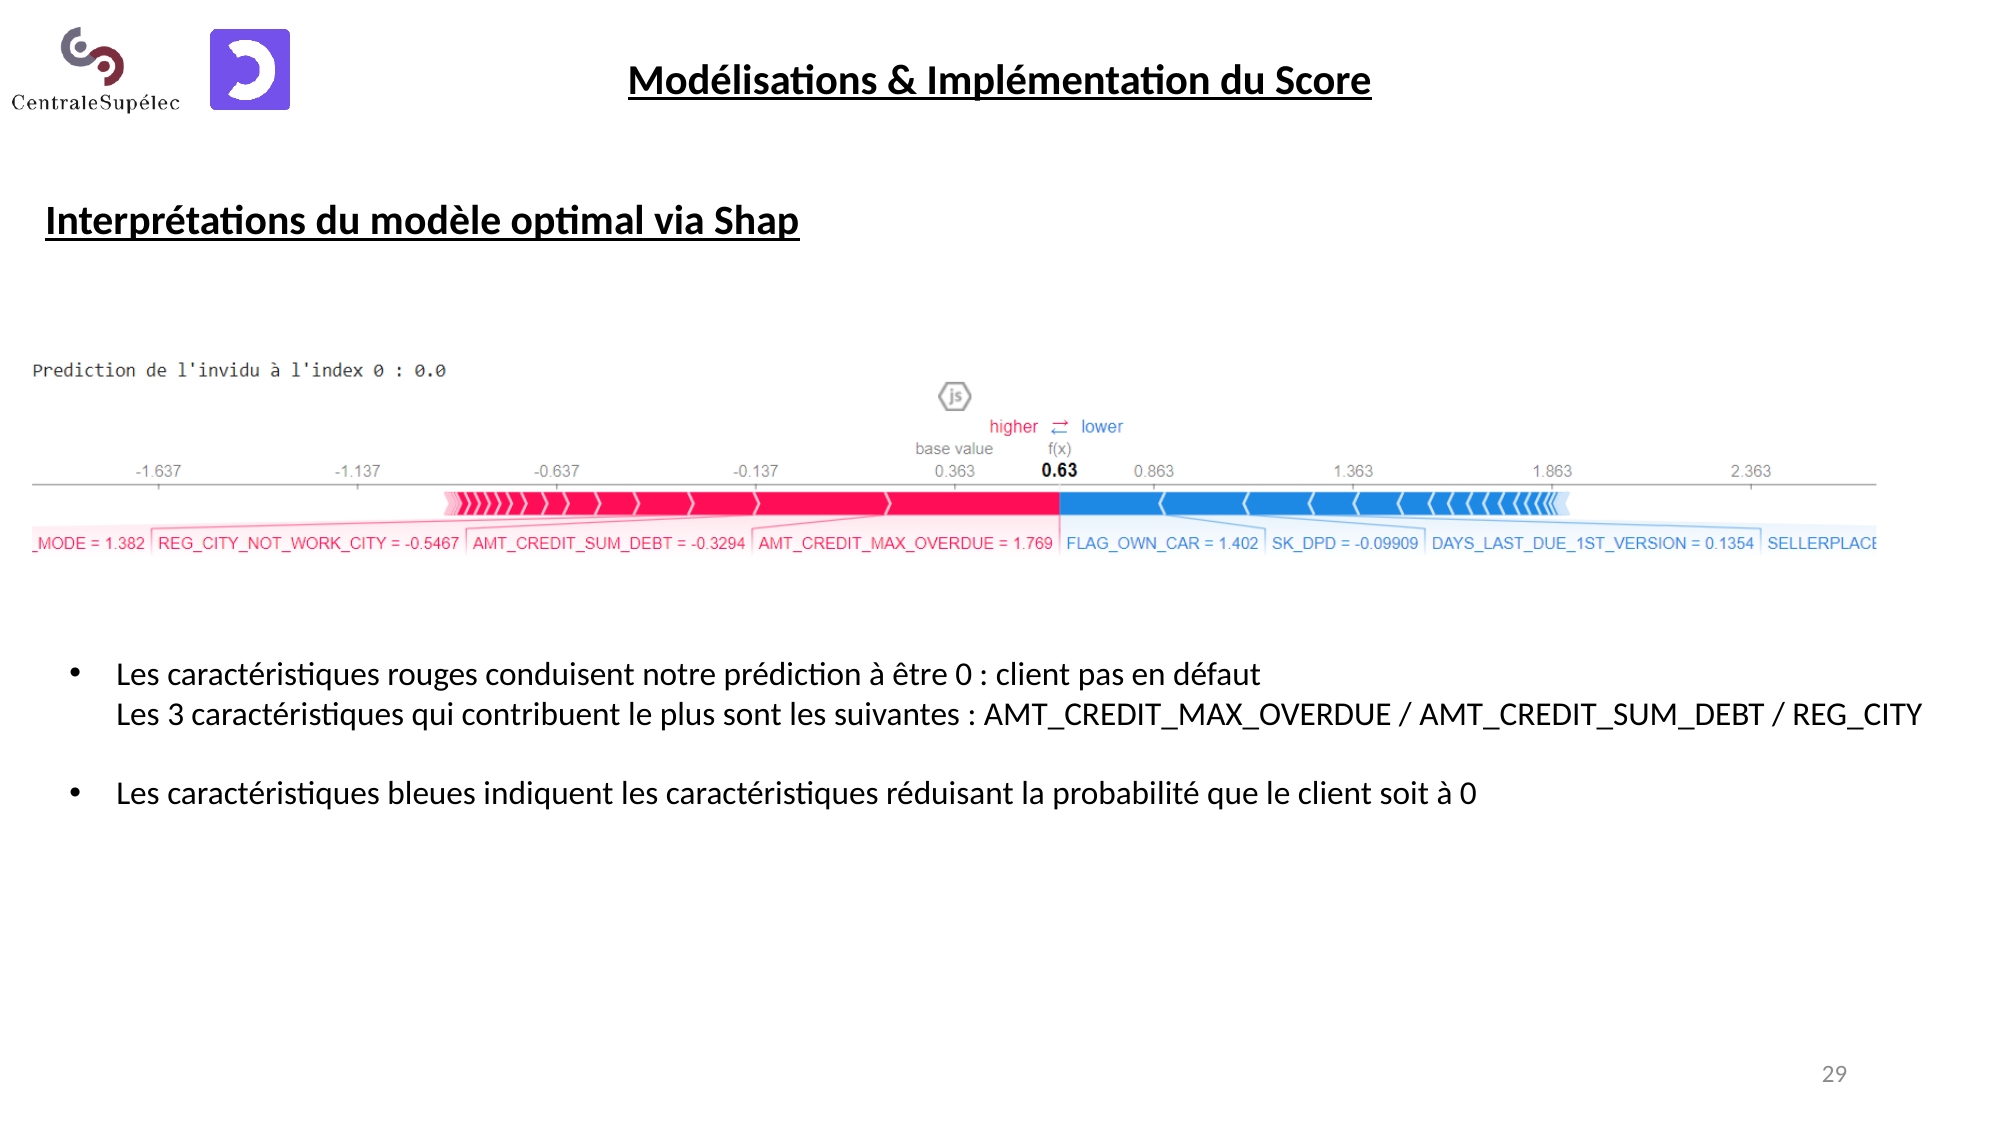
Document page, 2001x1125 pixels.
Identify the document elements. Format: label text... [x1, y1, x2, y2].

picture [0, 25, 194, 114]
text_box Les caractéristiques rouges conduisent notre prédiction à être 0 : client pas en défaut Les 3 caractéristiques qui contribuent le plus sont les suivantes : AMT_CREDIT_MAX_OVERDUE / AMT_CREDIT_SUM_DEBT / REG_CITY Les caractéristiques bleues indiquent les caractéristiques réduisant la probabilité que le client soit à 0 [54, 644, 1971, 819]
picture [30, 355, 1885, 563]
text_box Modélisations & Implémentation du Score [558, 50, 1442, 133]
slide_number 29 [1412, 1042, 1863, 1103]
list Interprétations du modèle optimal via Shap [30, 191, 915, 272]
picture [210, 29, 290, 110]
